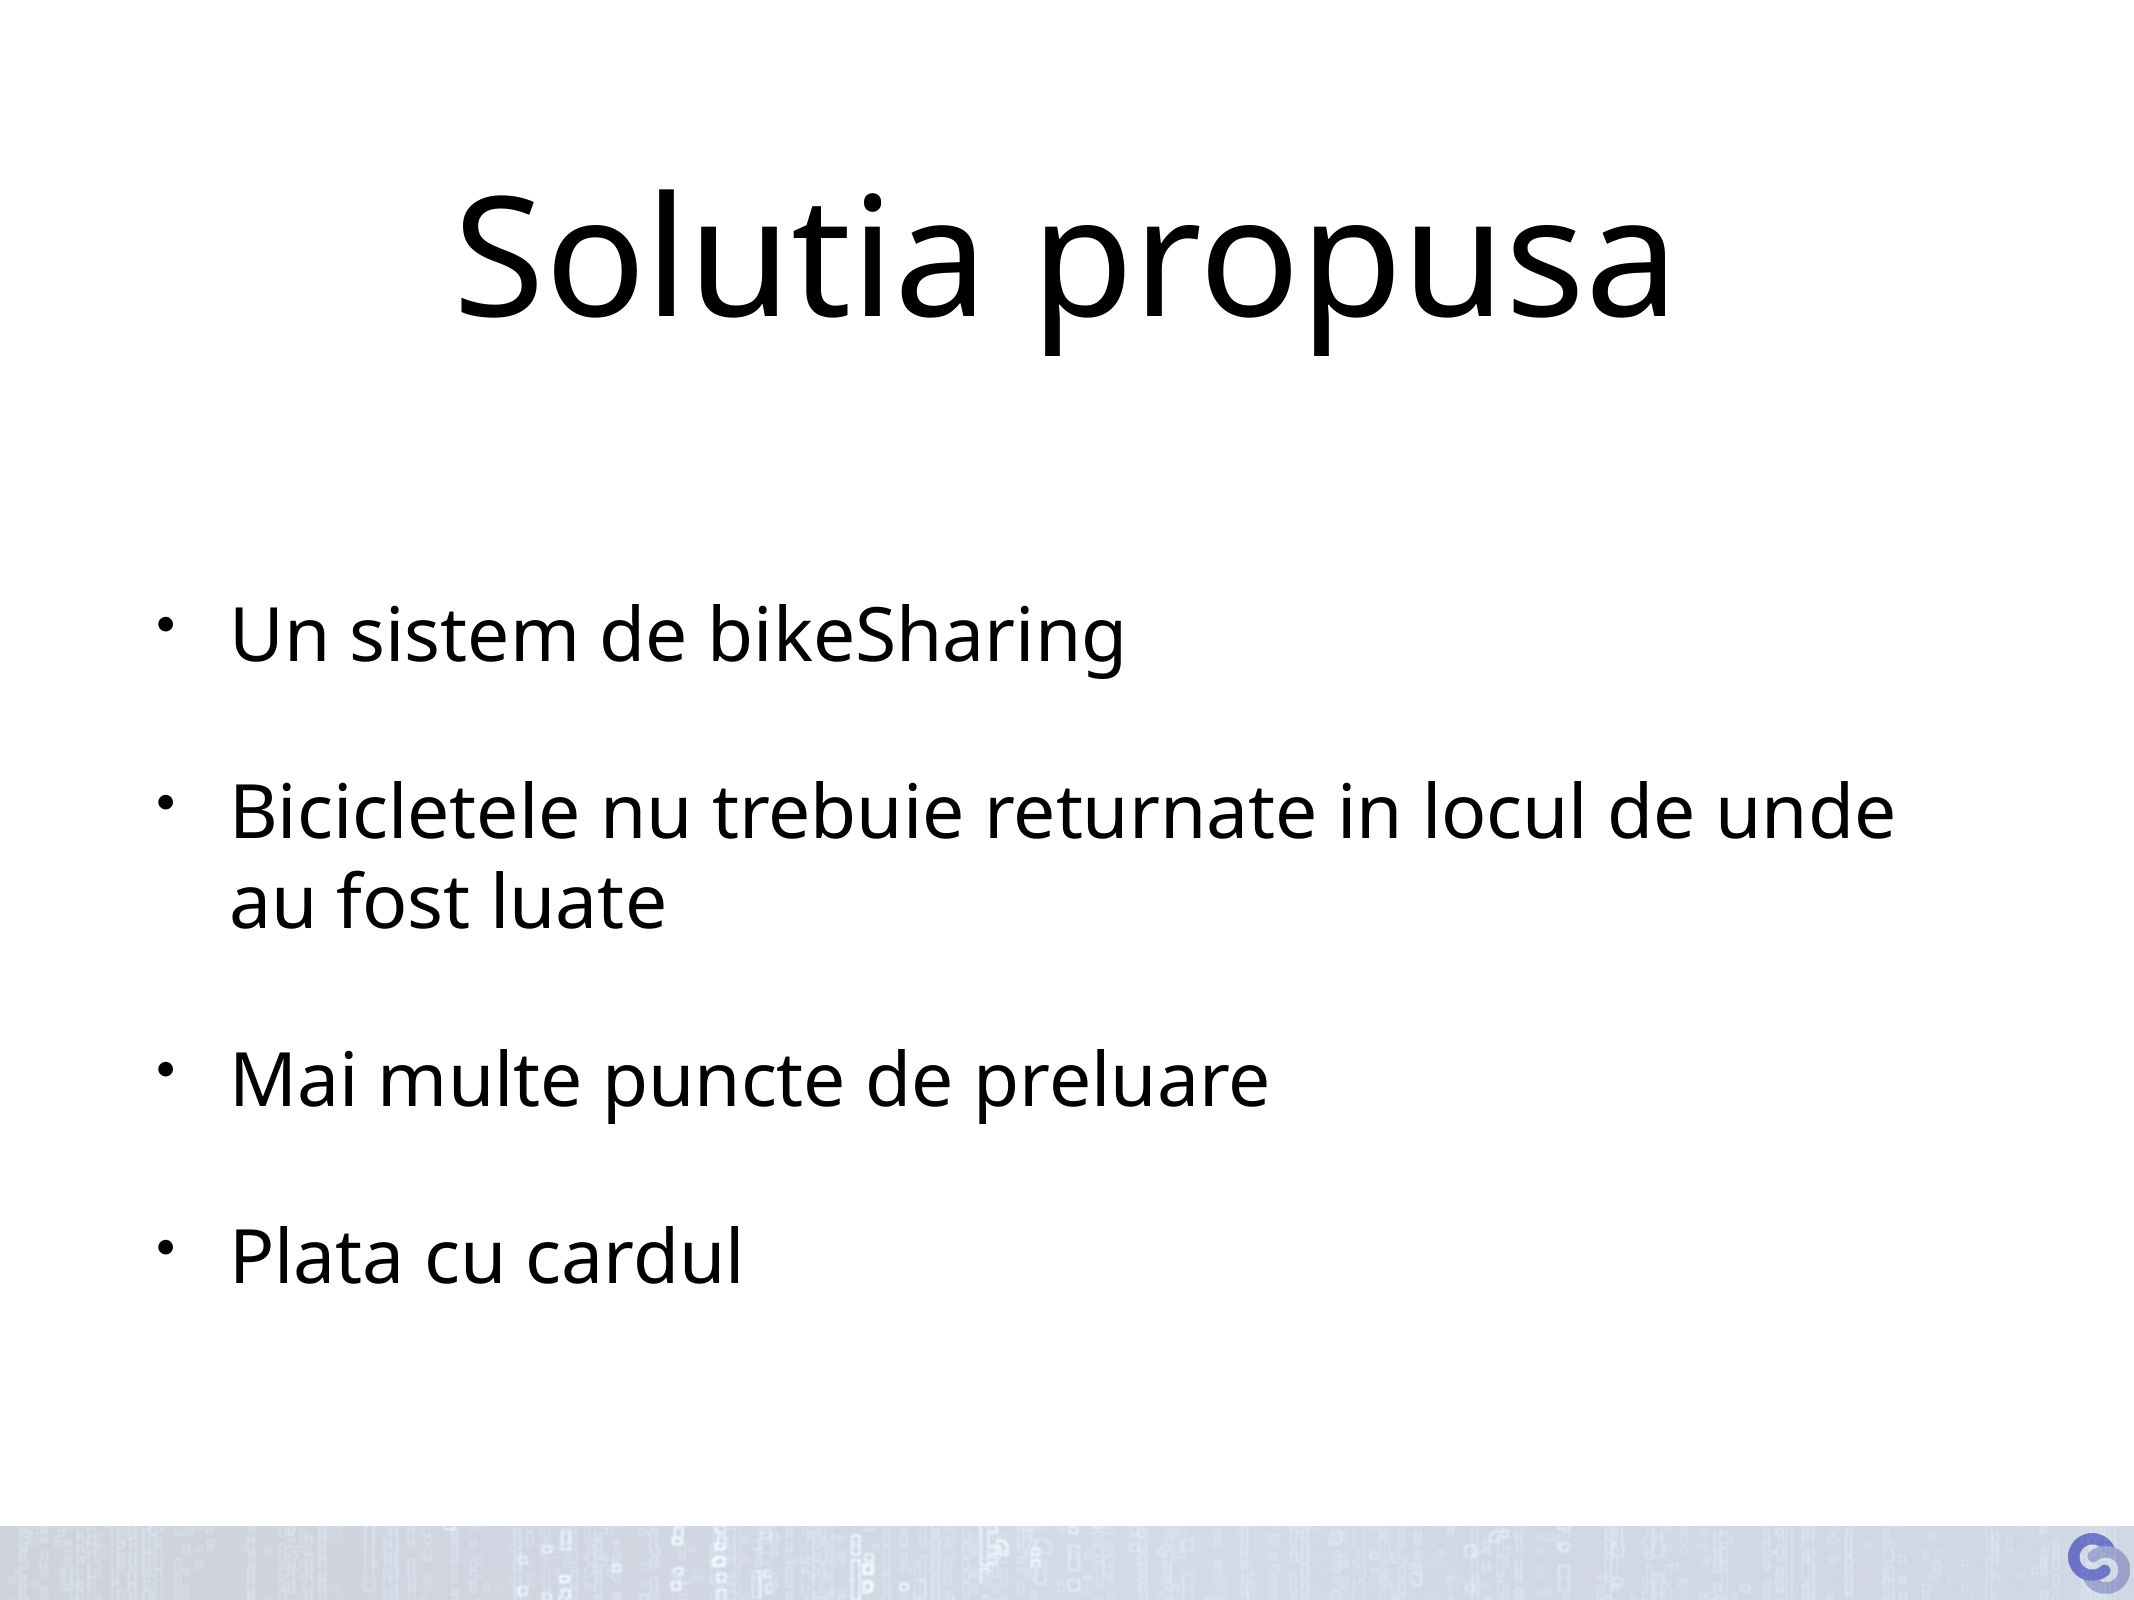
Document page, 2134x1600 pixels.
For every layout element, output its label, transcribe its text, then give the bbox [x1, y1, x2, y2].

title Solutia propusa [155, 72, 1978, 426]
picture [2068, 1533, 2130, 1594]
list Un sistem de bikeSharing Bicicletele nu trebuie returnate in locul de unde au fost luate Mai multe puncte de preluare Plata cu cardul [155, 426, 1978, 1459]
